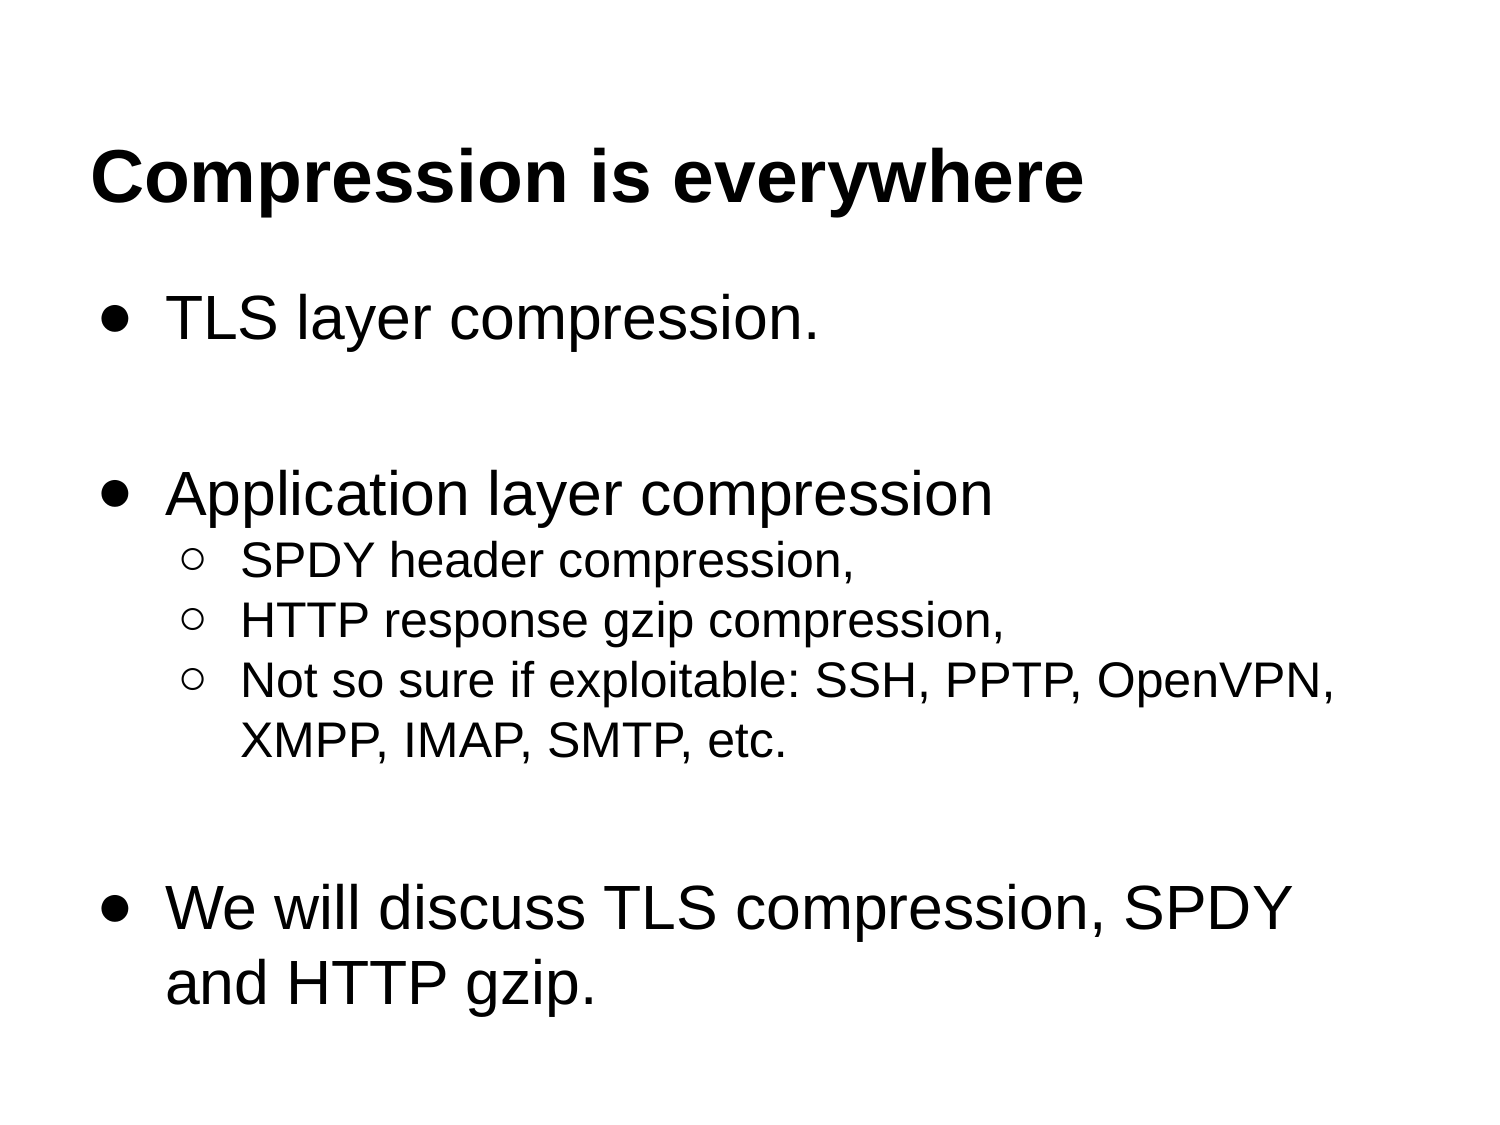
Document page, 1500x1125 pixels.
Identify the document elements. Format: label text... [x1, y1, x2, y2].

list TLS layer compression. Application layer compression SPDY header compression, HTTP response gzip compression, Not so sure if exploitable: SSH, PPTP, OpenVPN, XMPP, IMAP, SMTP, etc. We will discuss TLS compression, SPDY and HTTP gzip. [75, 262, 1425, 1078]
title Compression is everywhere [75, 45, 1425, 233]
